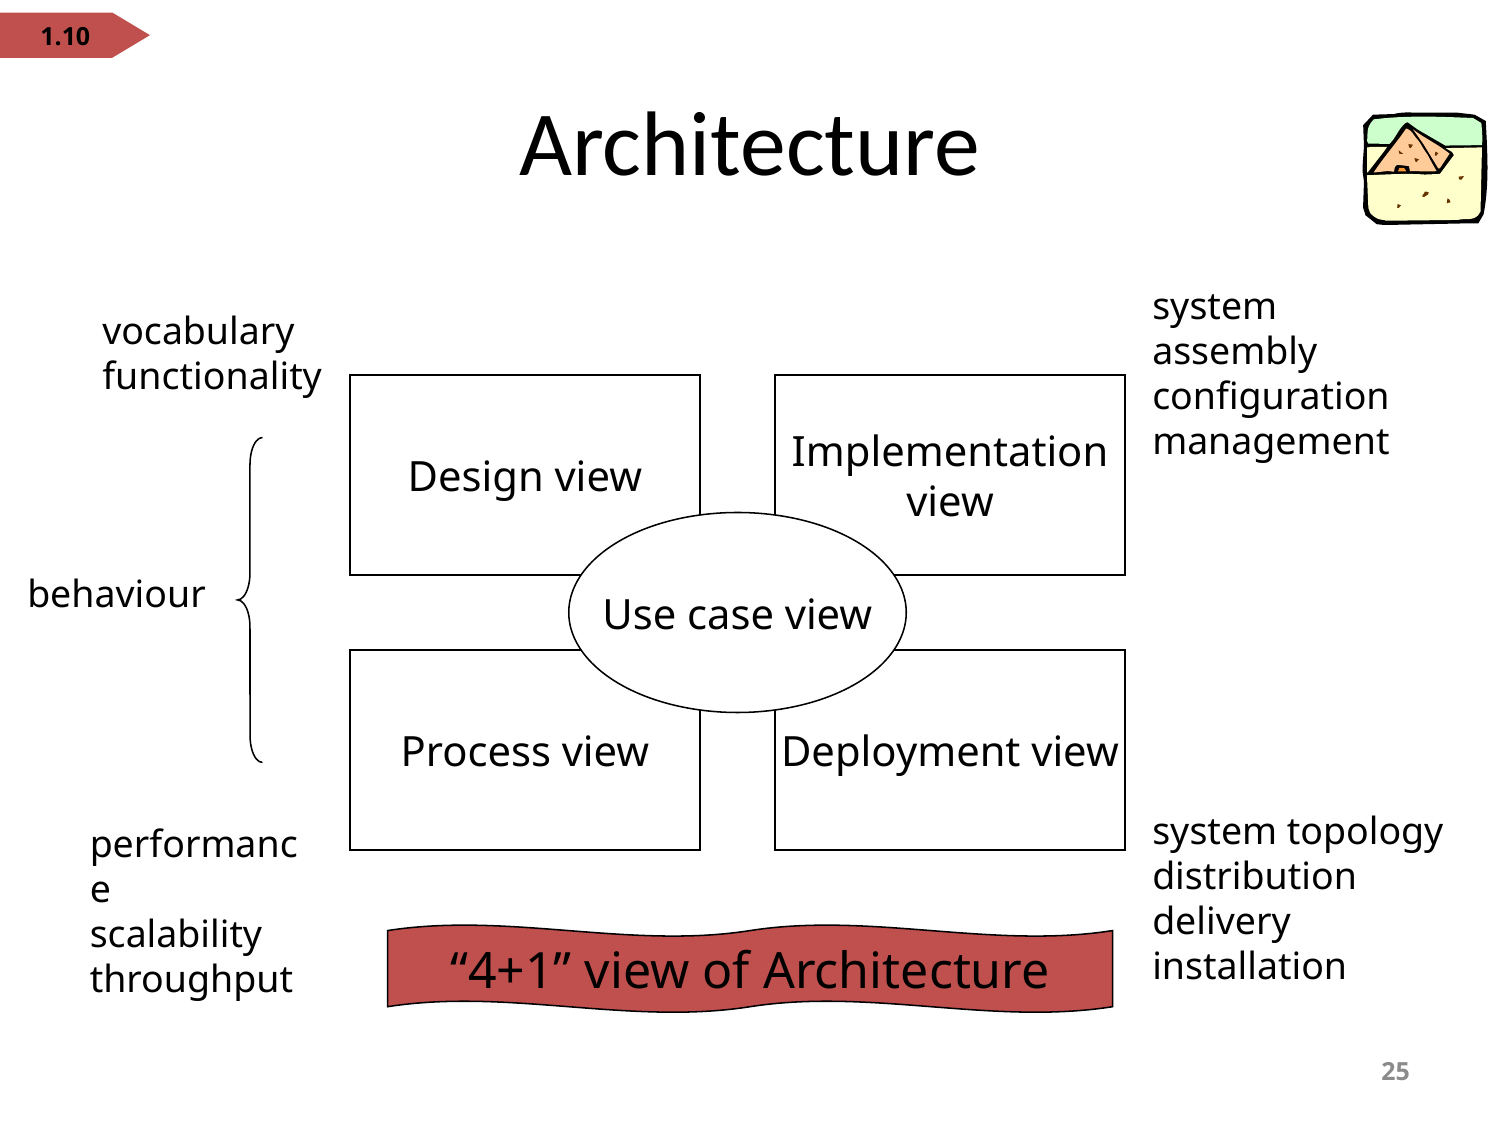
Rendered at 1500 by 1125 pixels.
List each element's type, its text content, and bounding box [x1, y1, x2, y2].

text_box [249, 437, 263, 562]
text_box “4+1” view of Architecture [387, 925, 1113, 1013]
text_box 1.10 [0, 12, 150, 58]
text_box performance scalability throughput [75, 812, 325, 1008]
text_box Process view [350, 650, 700, 850]
text_box [249, 623, 263, 763]
text_box Design view [350, 375, 700, 575]
text_box behaviour [12, 562, 263, 623]
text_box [1362, 112, 1488, 226]
text_box Deployment view [774, 650, 1125, 850]
title Architecture [75, 45, 1425, 233]
slide_number 25 [1074, 1042, 1425, 1103]
text_box system assembly configuration management [1137, 274, 1463, 470]
text_box Use case view [568, 512, 907, 713]
text_box vocabulary functionality [87, 299, 338, 405]
text_box system topology distribution delivery installation [1137, 799, 1463, 995]
text_box Implementation view [774, 375, 1125, 575]
